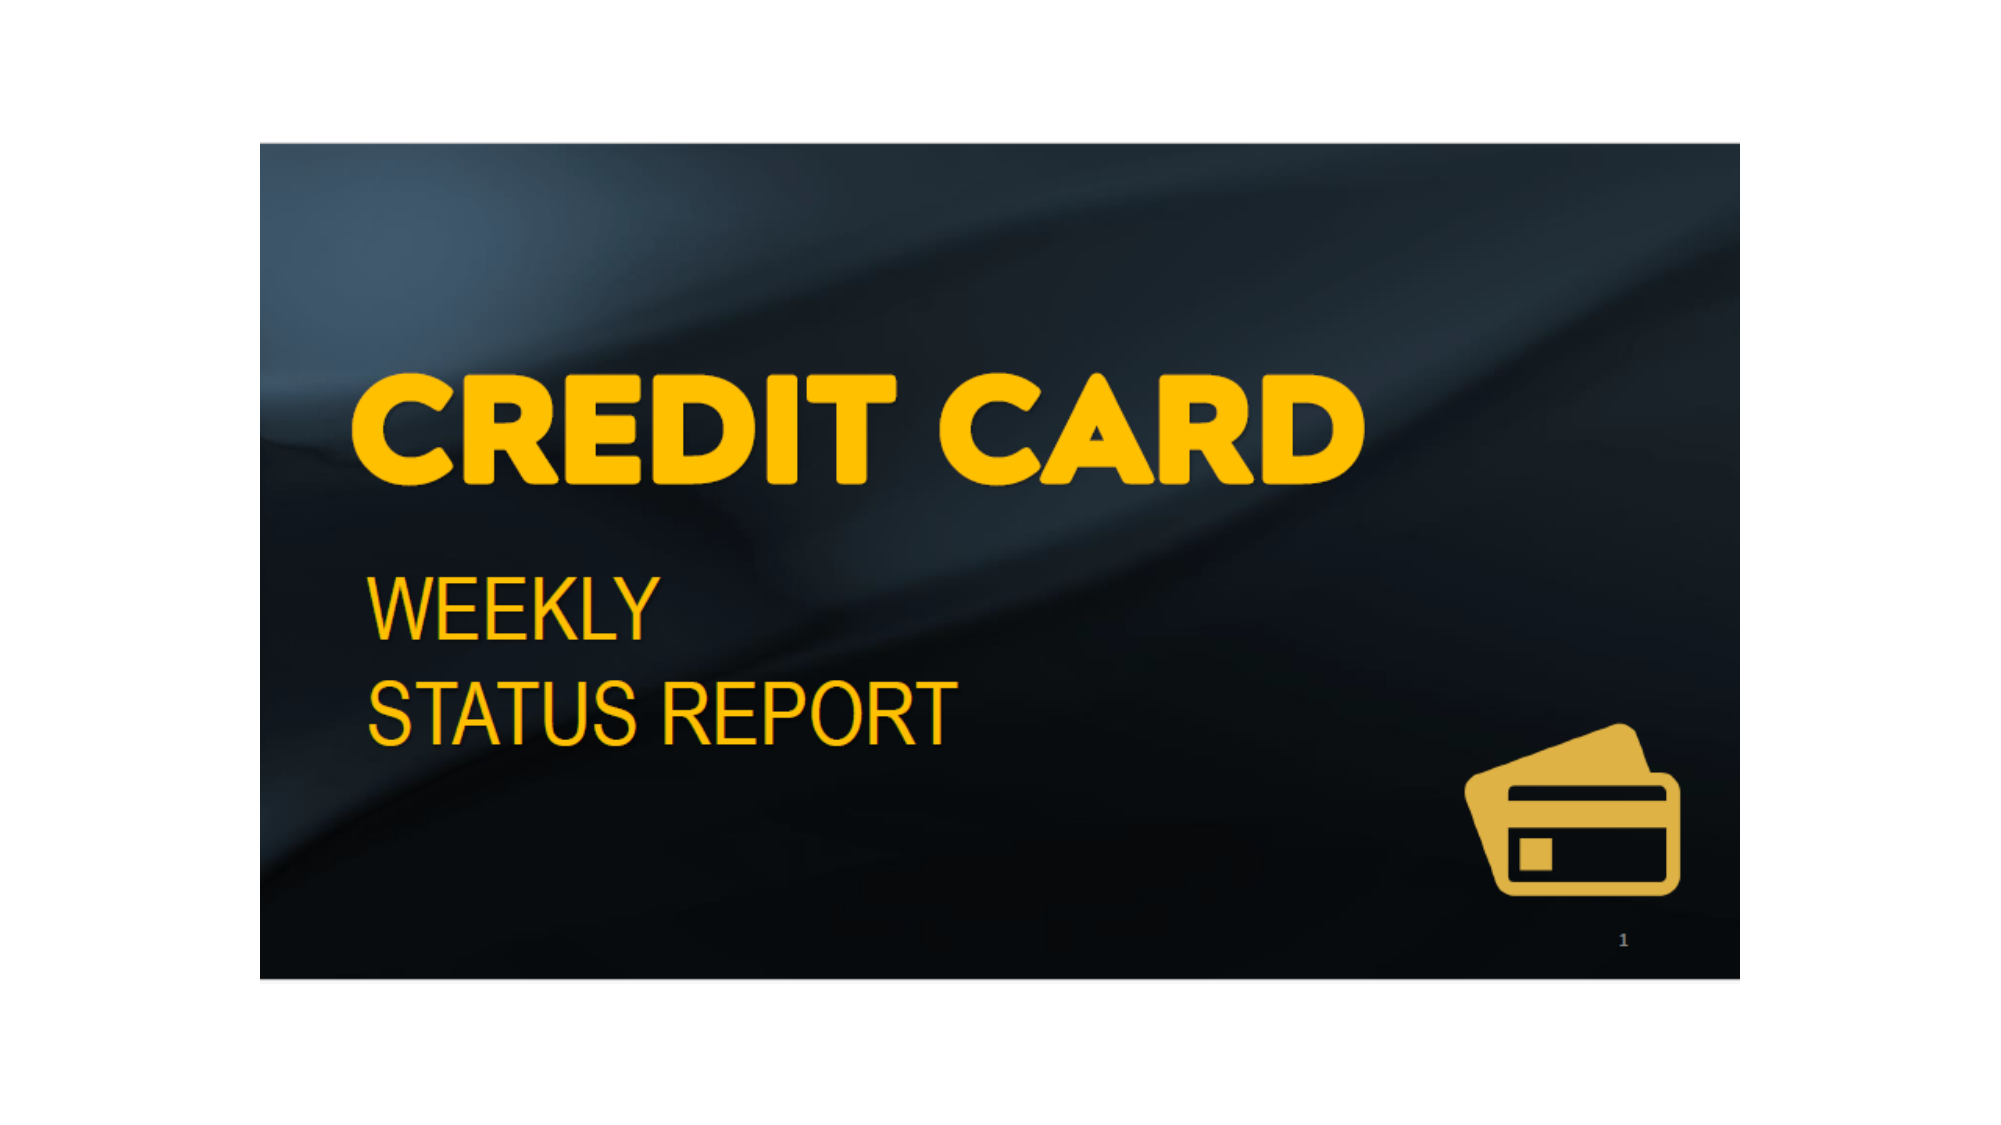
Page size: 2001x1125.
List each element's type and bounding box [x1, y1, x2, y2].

picture [259, 141, 1740, 984]
